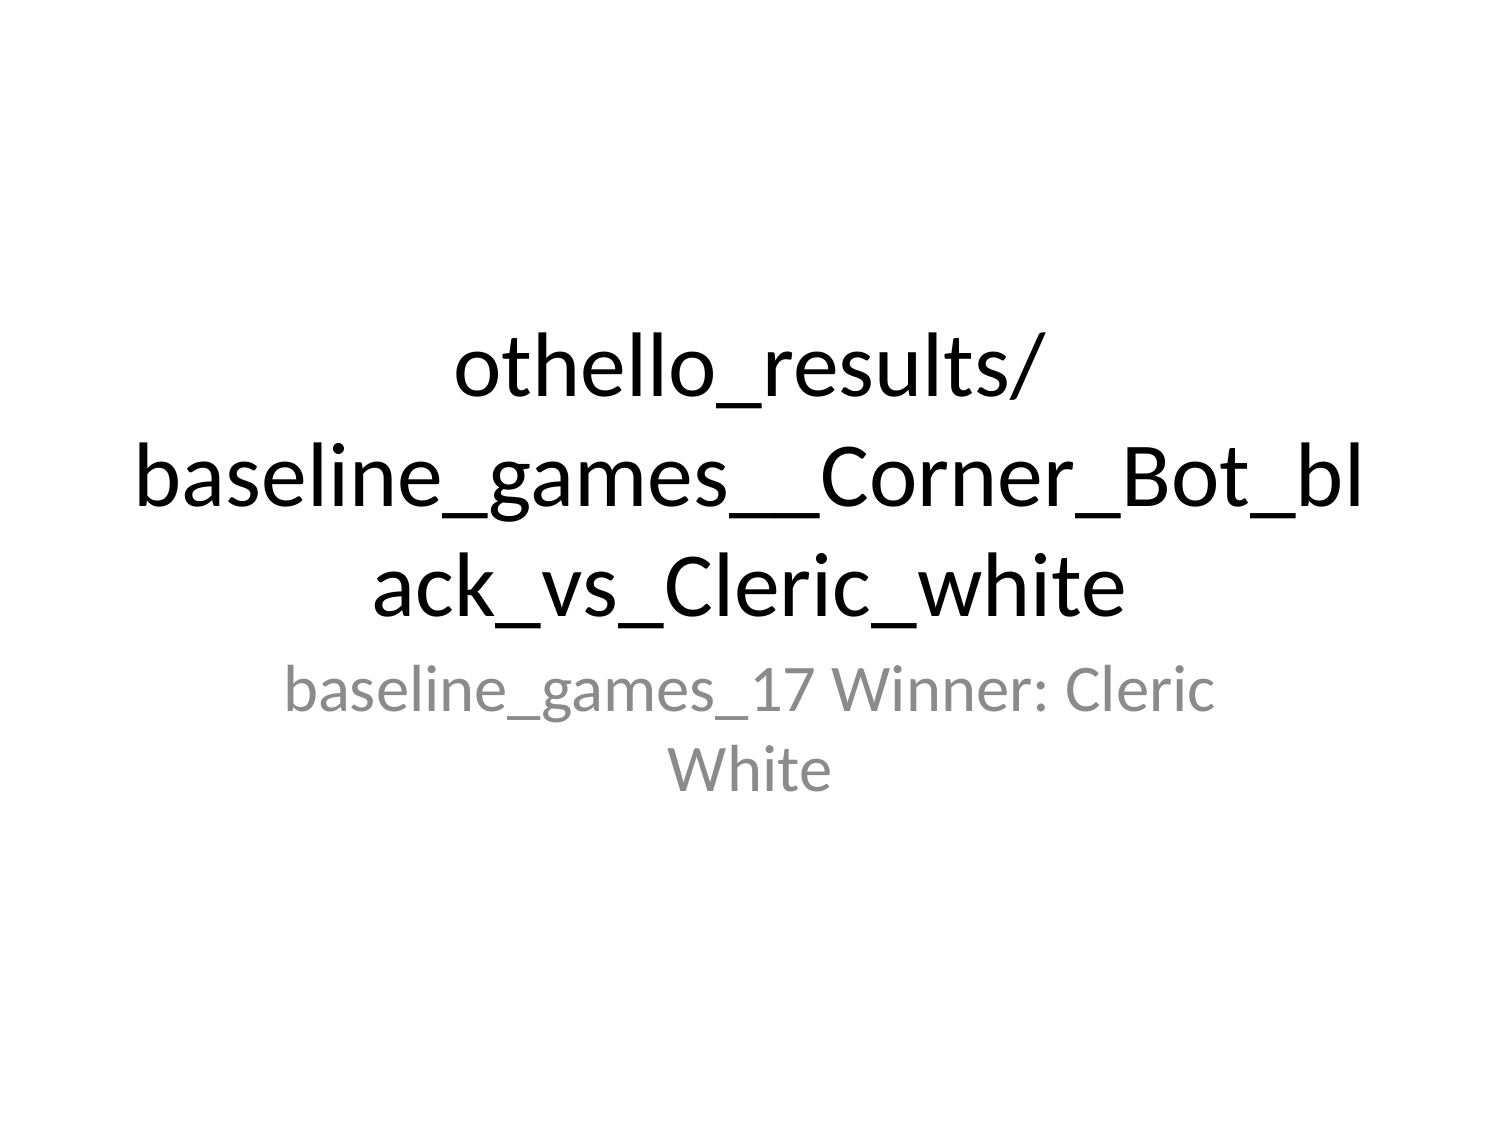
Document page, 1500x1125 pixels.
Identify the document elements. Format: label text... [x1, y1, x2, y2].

subtitle baseline_games_17 Winner: Cleric White [225, 637, 1275, 925]
title othello_results/baseline_games__Corner_Bot_black_vs_Cleric_white [112, 349, 1388, 591]
